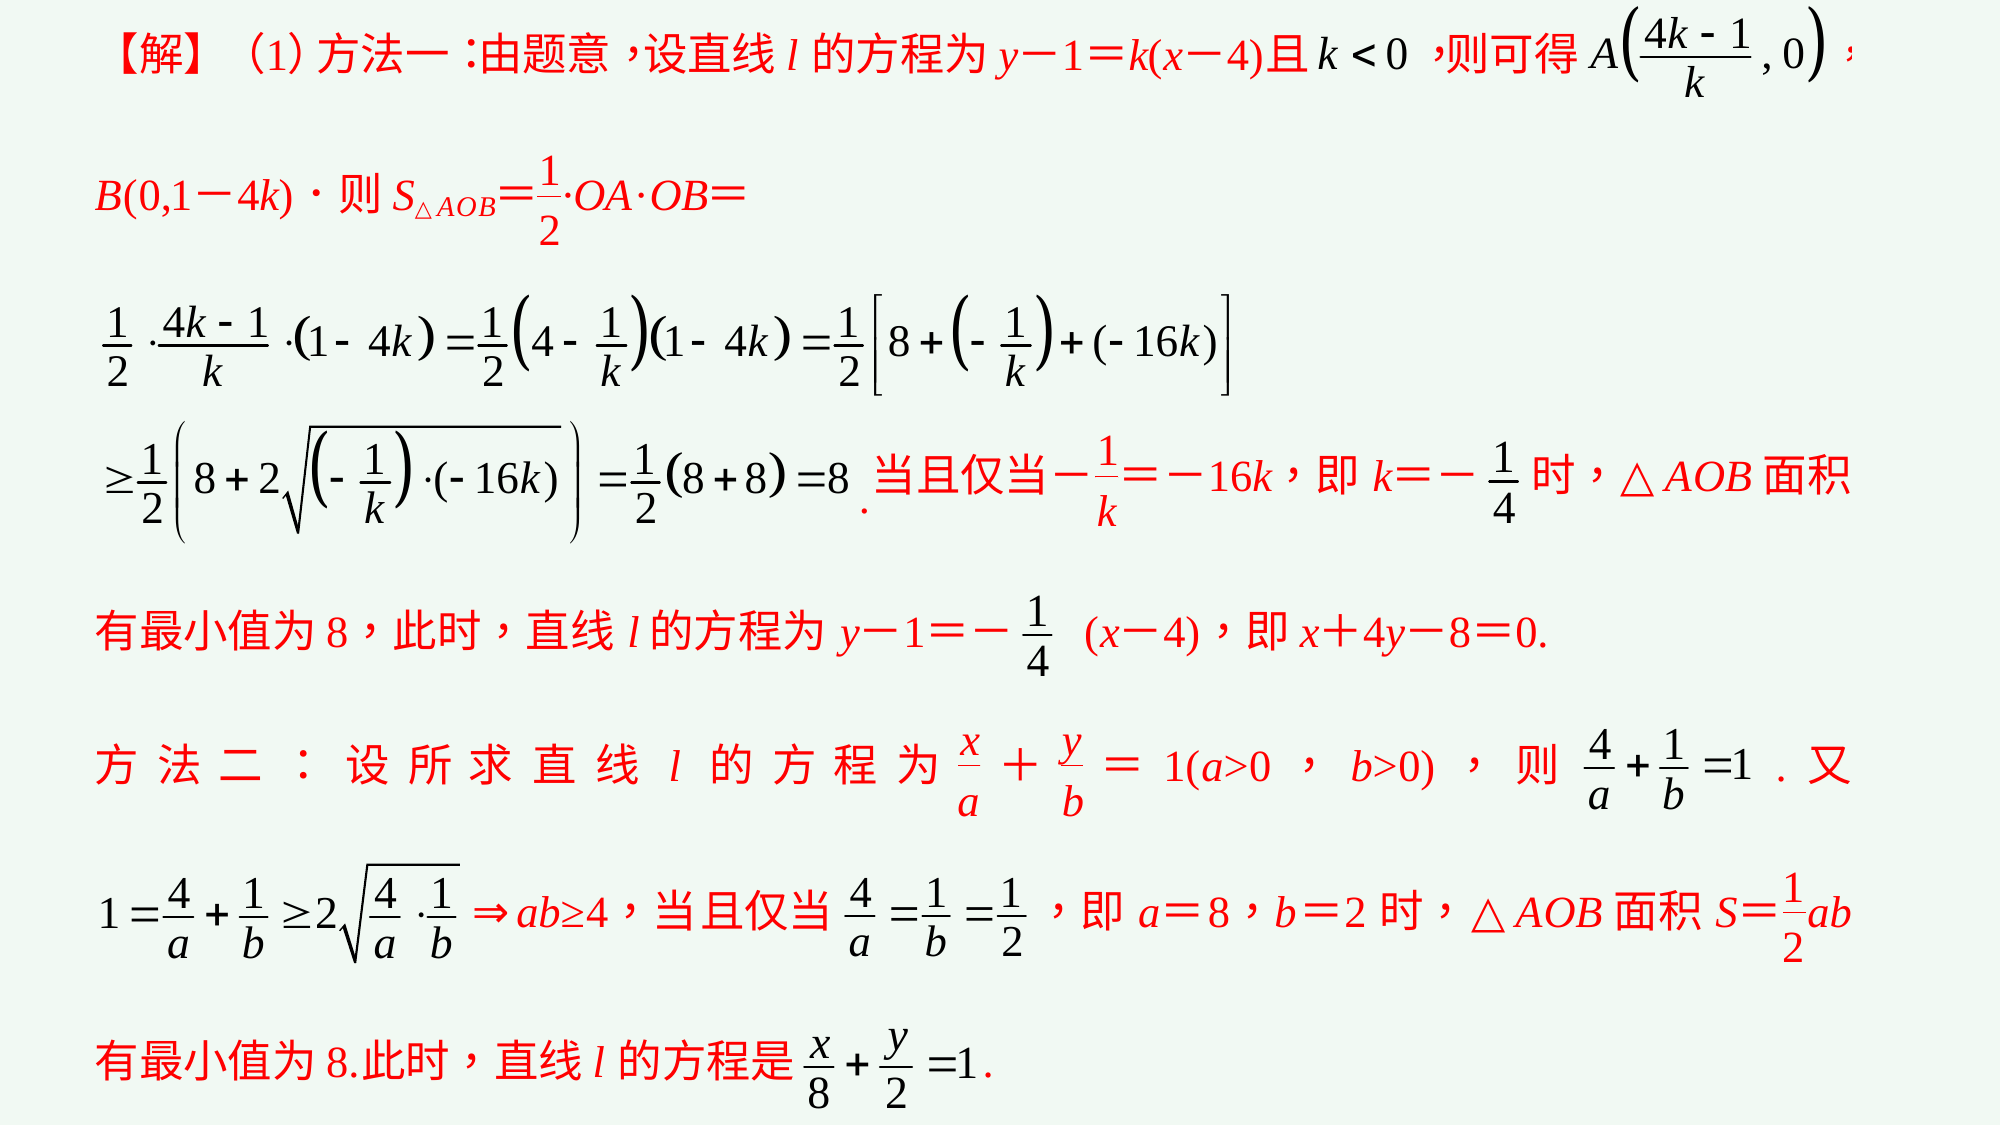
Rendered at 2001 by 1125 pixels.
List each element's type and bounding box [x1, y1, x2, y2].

text_box [94, 0, 1852, 1125]
